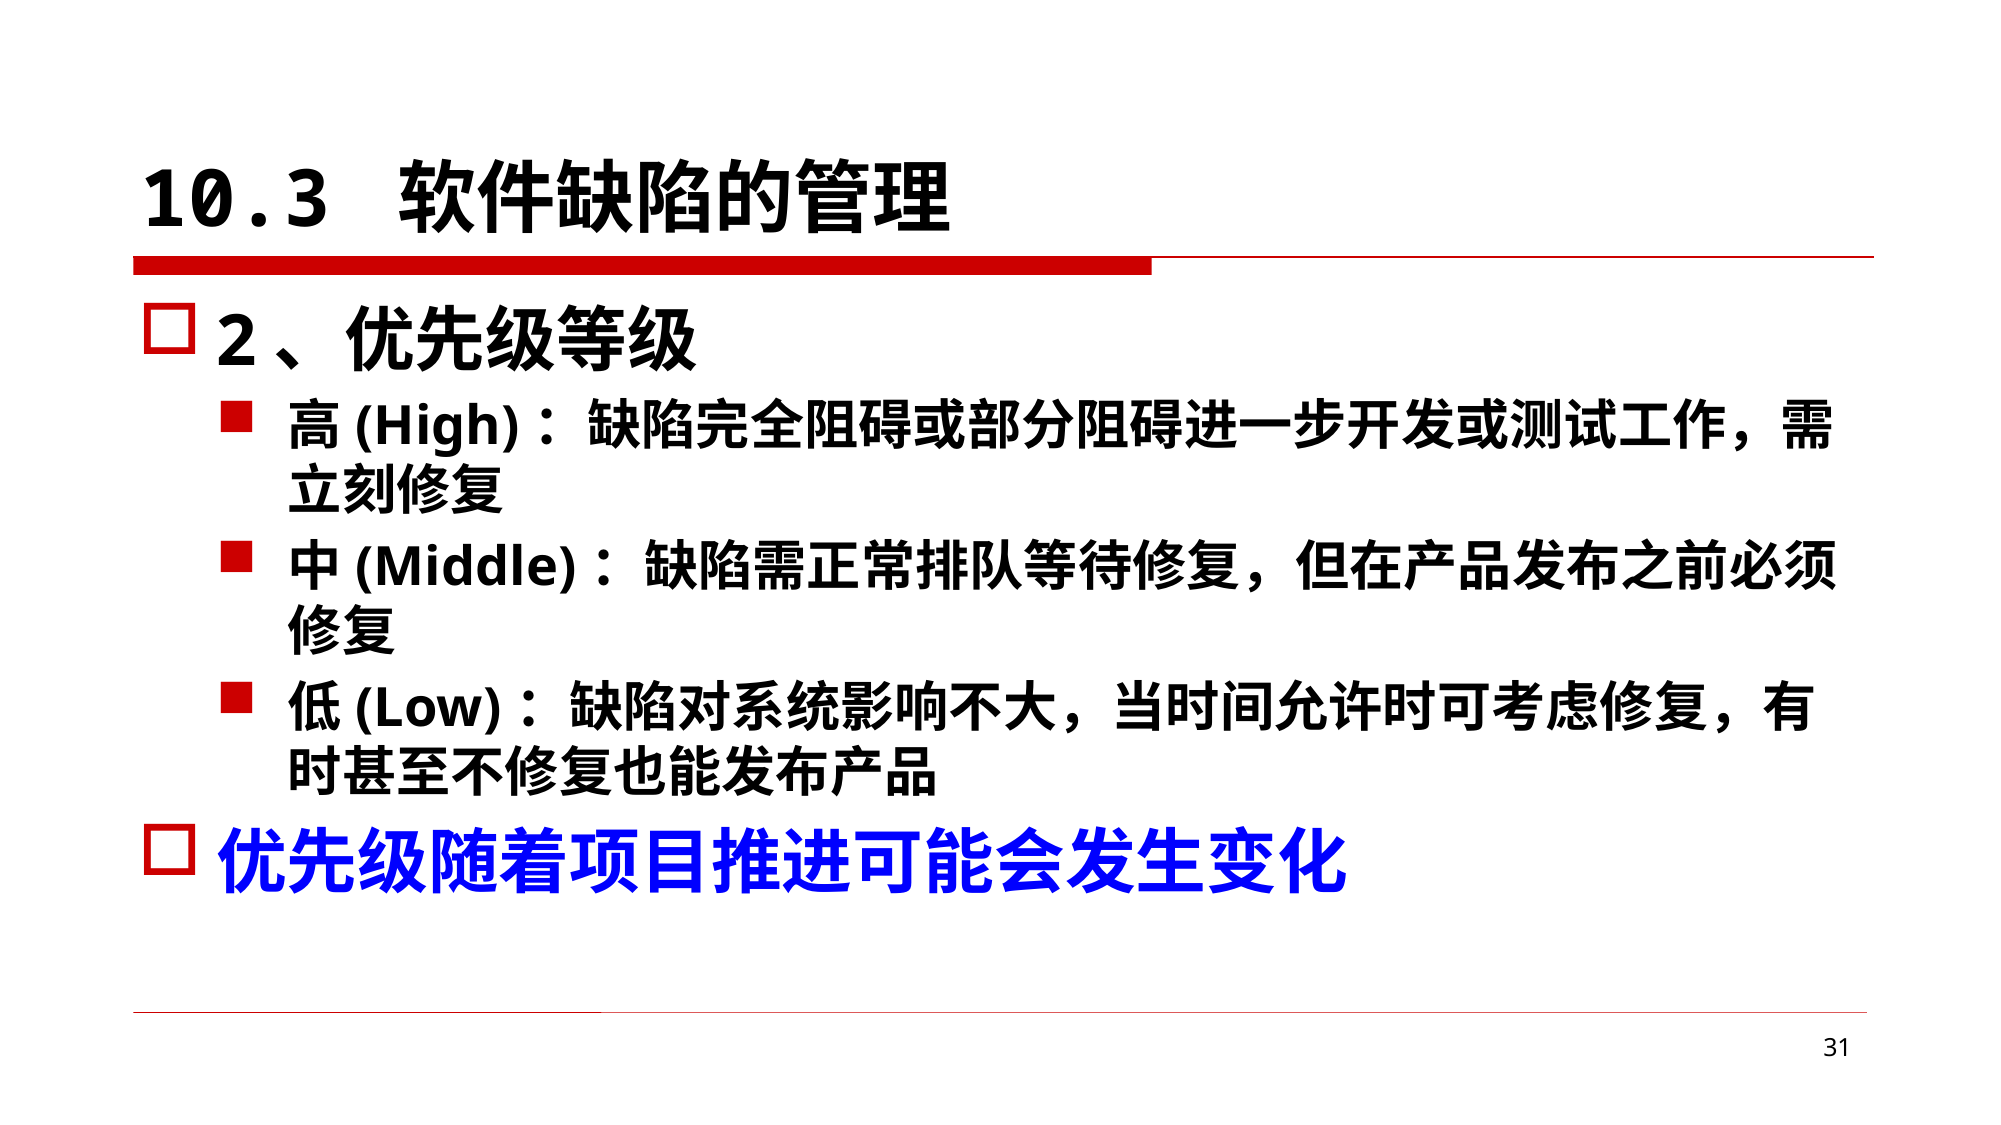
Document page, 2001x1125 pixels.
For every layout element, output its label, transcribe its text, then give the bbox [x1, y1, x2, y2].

list 2、优先级等级 高(High)：缺陷完全阻碍或部分阻碍进一步开发或测试工作，需立刻修复 中(Middle)：缺陷需正常排队等待修复，但在产品发布之前必须修复 低(Low)：缺陷对系统影响不大，当时间允许时可考虑修复，有时甚至不修复也能发布产品 优先级随着项目推进可能会发生变化 [123, 287, 1875, 988]
title 10.3 软件缺陷的管理 [125, 50, 1876, 250]
slide_number 31 [1433, 1024, 1868, 1103]
